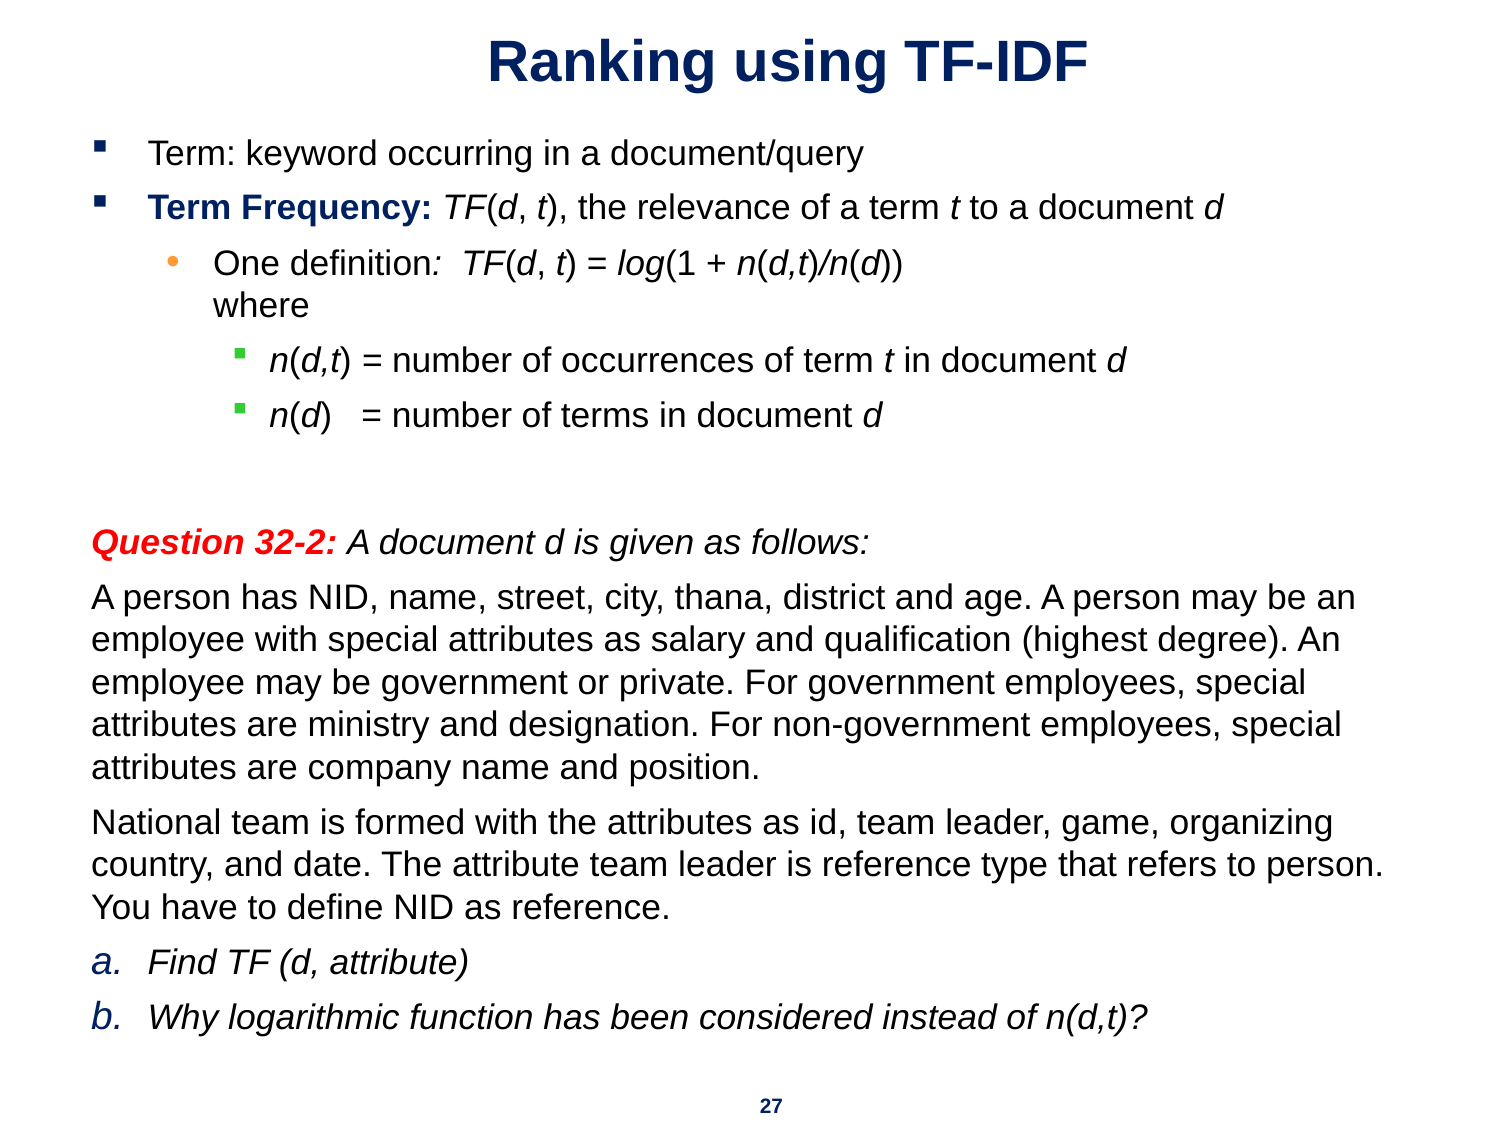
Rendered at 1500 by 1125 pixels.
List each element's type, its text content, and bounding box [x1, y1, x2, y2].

title Ranking using TF-IDF [125, 0, 1452, 101]
list Term: keyword occurring in a document/query Term Frequency: TF(d, t), the relevance of a term t to a document d One definition: TF(d, t) = log(1 + n(d,t)/n(d)) where n(d,t) = number of occurrences of term t in document d n(d) = number of terms in document d Question 32-2: A document d is given as follows: A person has NID, name, street, city, thana, district and age. A person may be an employee with special attributes as salary and qualification (highest degree). An employee may be government or private. For government employees, special attributes are ministry and designation. For non-government employees, special attributes are company name and position. National team is formed with the attributes as id, team leader, game, organizing country, and date. The attribute team leader is reference type that refers to person. You have to define NID as reference. Find TF (d, attribute) Why logarithmic function has been considered instead of n(d,t)? [76, 122, 1455, 1071]
